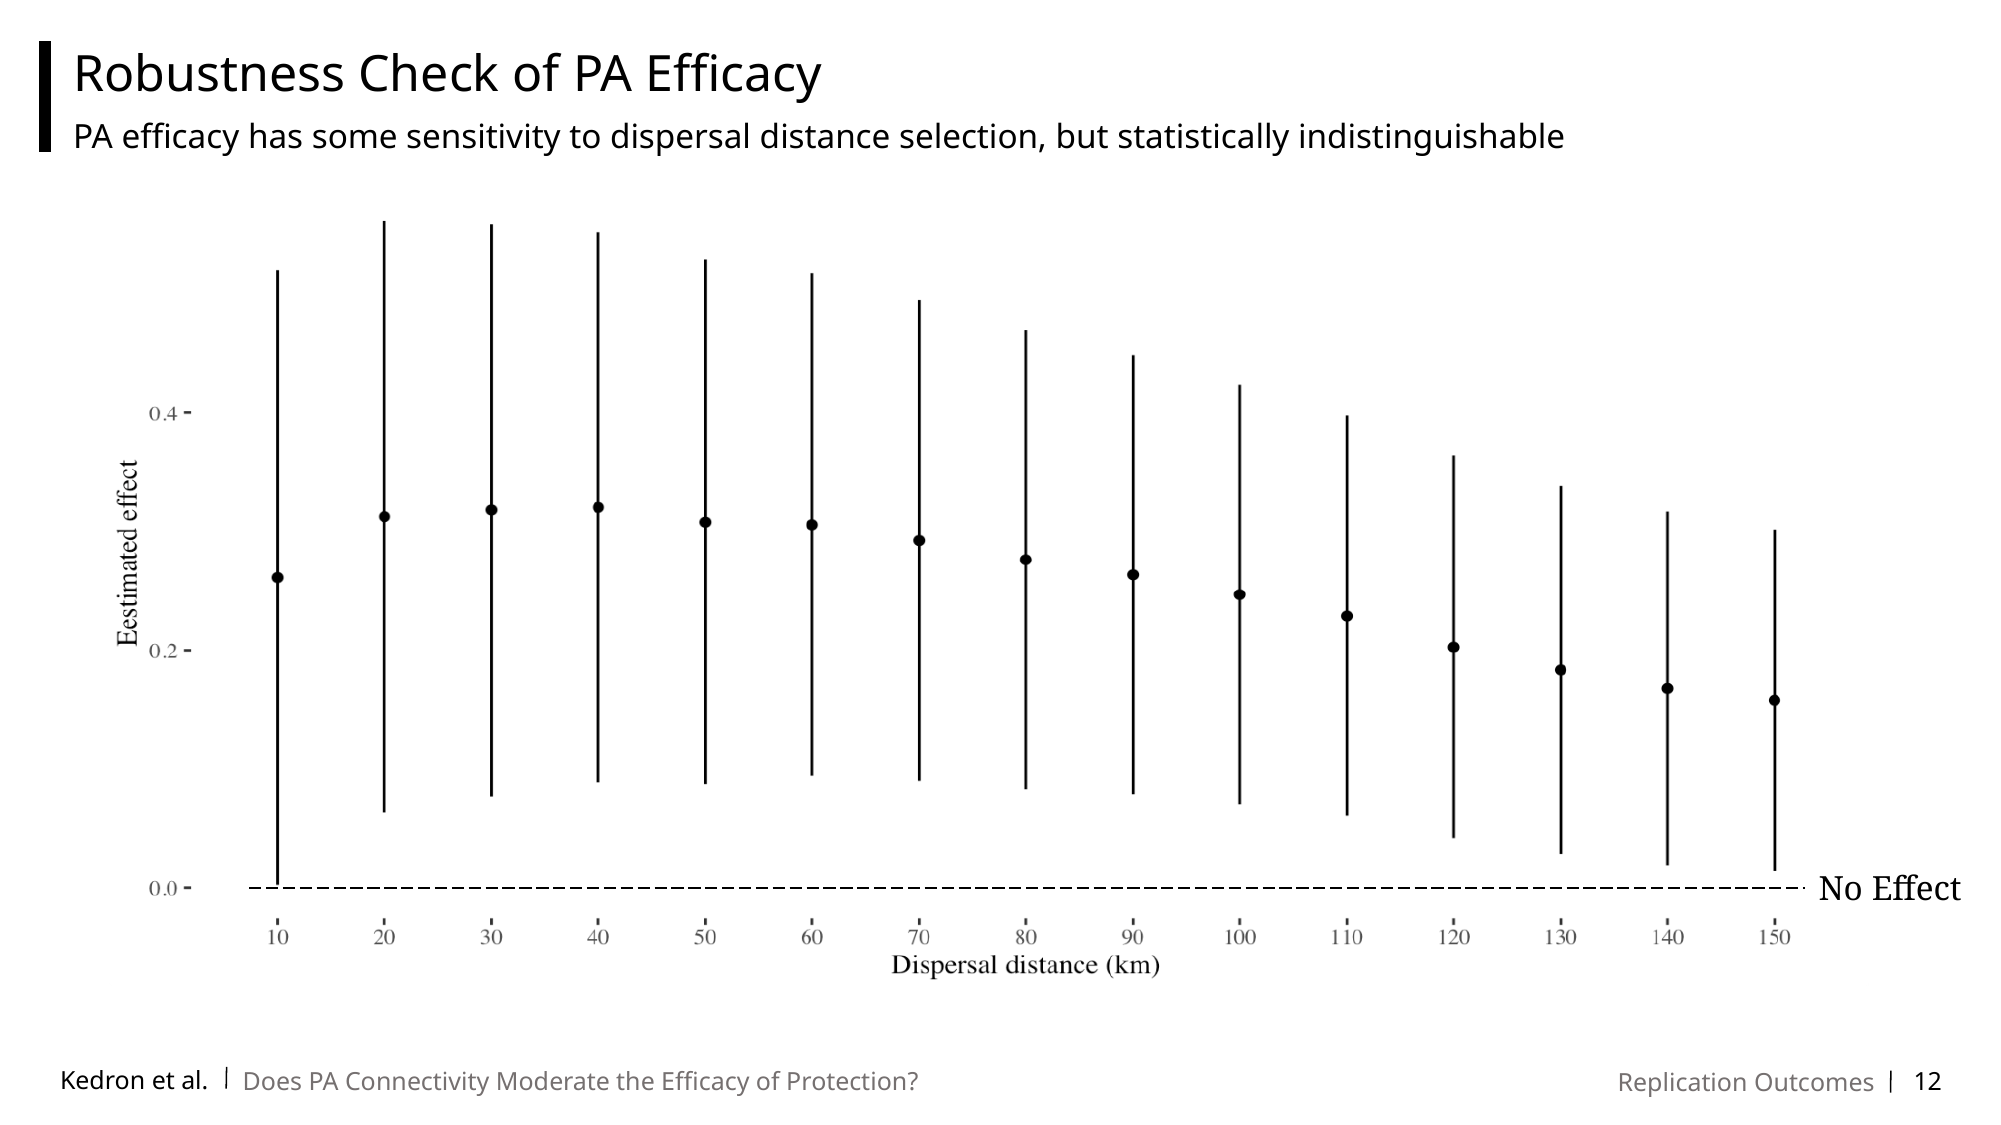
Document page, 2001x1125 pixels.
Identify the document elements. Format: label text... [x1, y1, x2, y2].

text_box Does PA Connectivity Moderate the Efficacy of Protection? [227, 1058, 1016, 1103]
text_box Robustness Check of PA Efficacy [58, 34, 1328, 110]
text_box No Effect [1876, 860, 1977, 915]
slide_number 12 [1891, 1060, 1957, 1105]
text_box Replication Outcomes [1172, 1058, 1891, 1104]
text_box Kedron et al. [45, 1057, 227, 1103]
text_box PA efficacy has some sensitivity to dispersal distance selection, but statistically indistinguishable [58, 107, 1666, 163]
picture [108, 203, 1869, 987]
